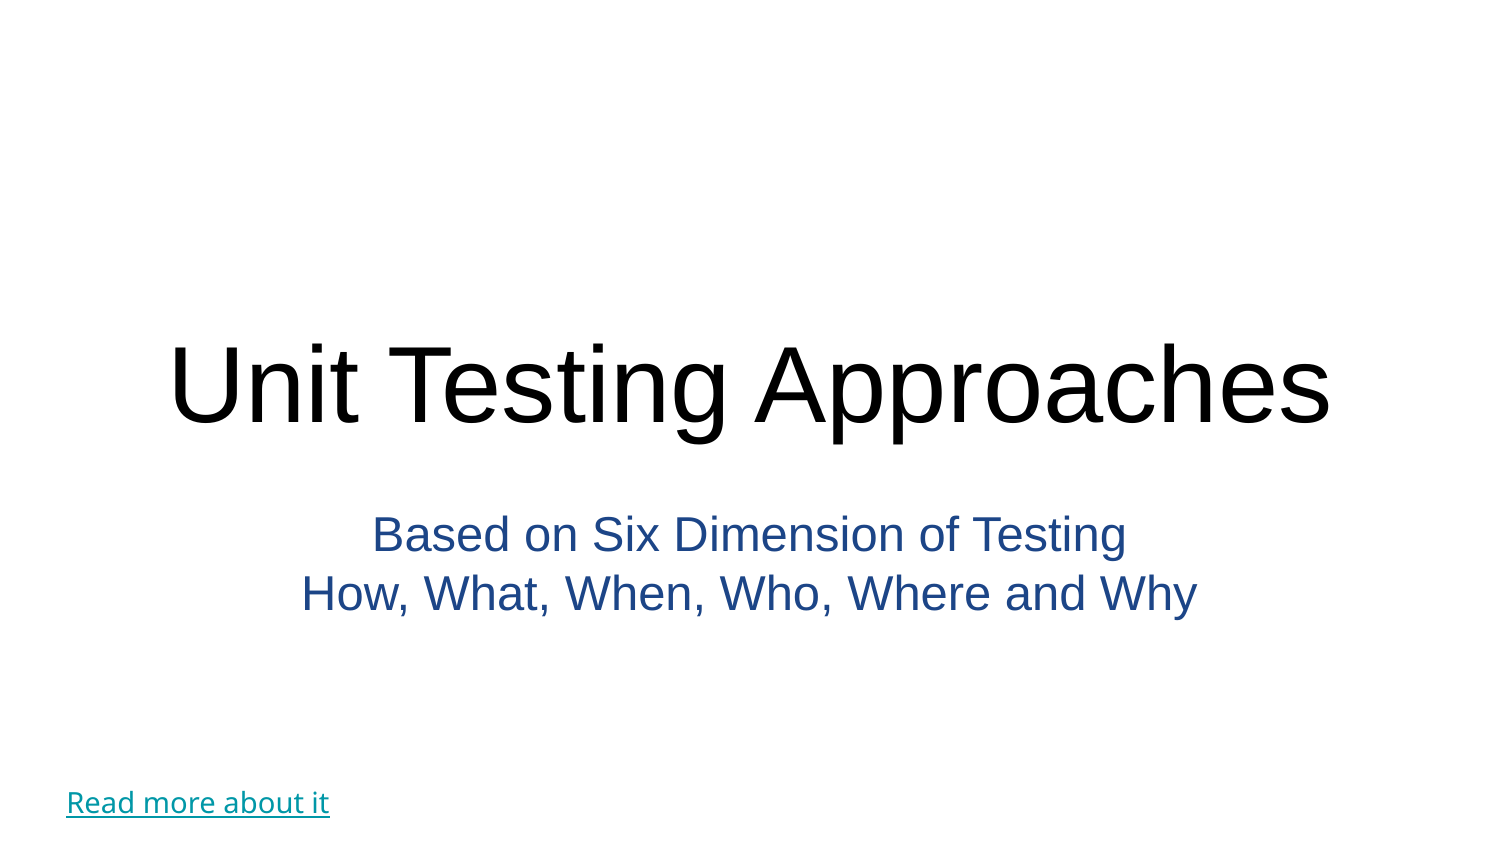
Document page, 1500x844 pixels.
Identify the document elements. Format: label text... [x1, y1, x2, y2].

title Unit Testing Approaches [51, 122, 1449, 459]
text_box Read more about it [51, 769, 1269, 839]
subtitle Based on Six Dimension of Testing How, What, When, Who, Where and Why [275, 487, 1225, 637]
